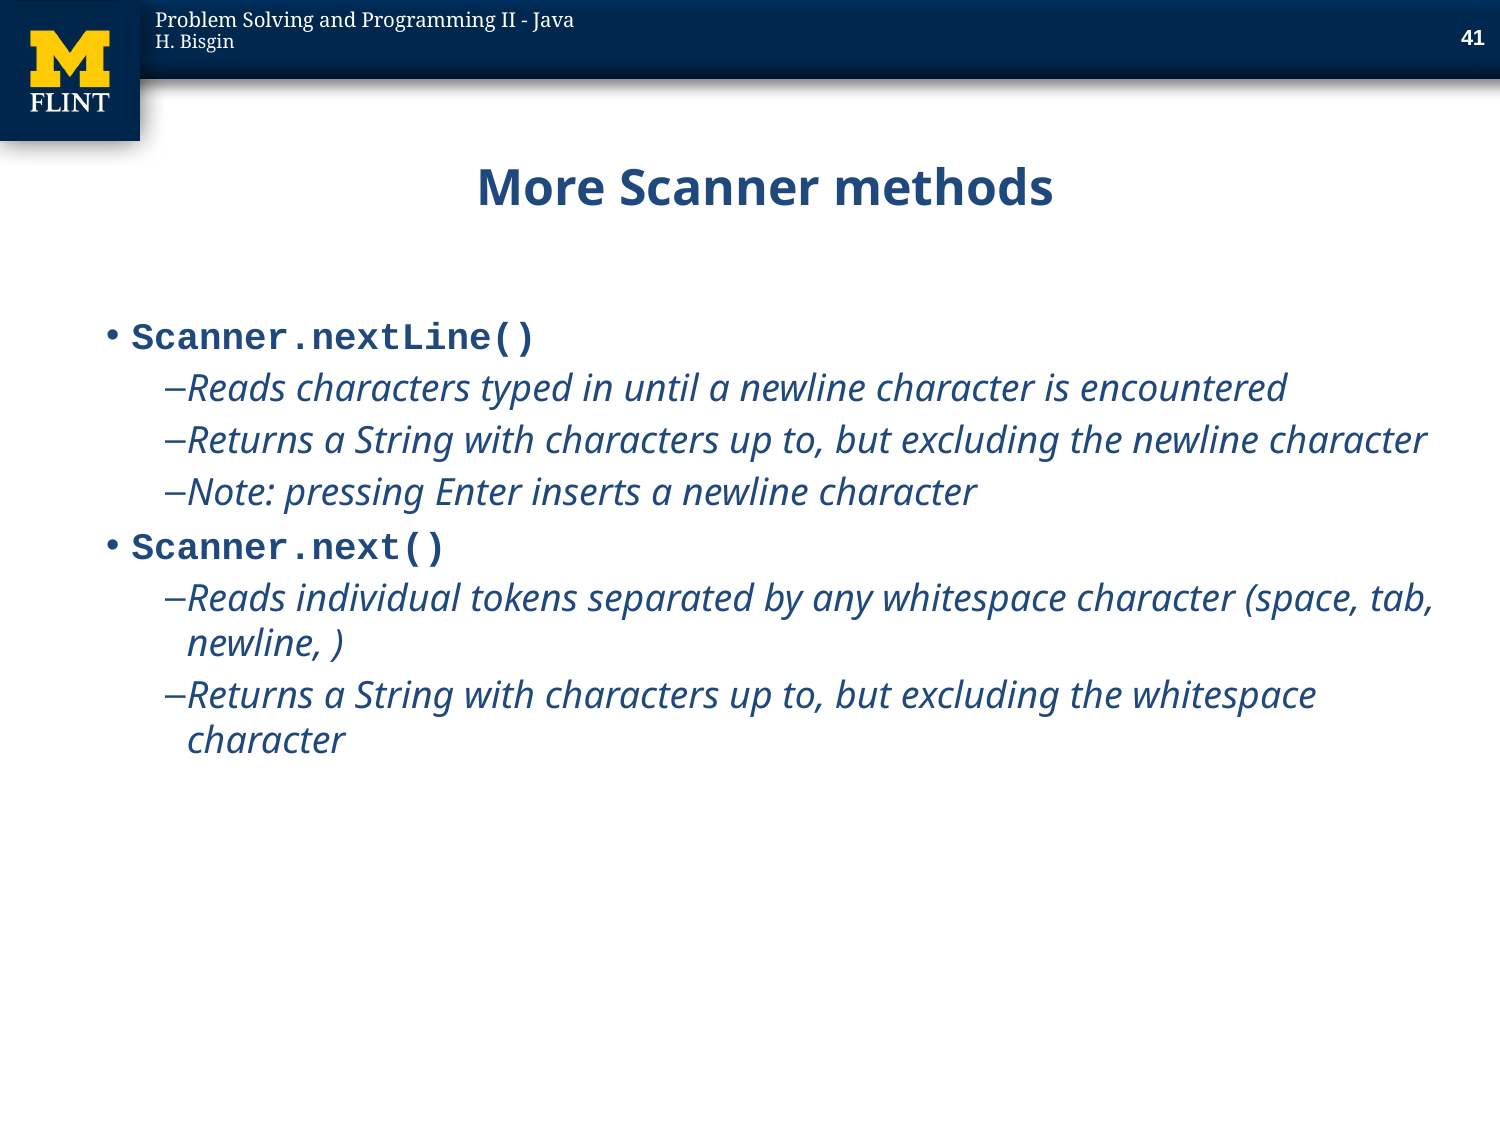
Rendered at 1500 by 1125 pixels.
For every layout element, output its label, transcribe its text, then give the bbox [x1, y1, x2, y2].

picture [0, 0, 1500, 1122]
slide_number 41 [1149, 6, 1500, 67]
title More Scanner methods [73, 109, 1457, 263]
list Scanner.nextLine() Reads characters typed in until a newline character is encountered Returns a String with characters up to, but excluding the newline character Note: pressing Enter inserts a newline character Scanner.next() Reads individual tokens separated by any whitespace character (space, tab, newline, ) Returns a String with characters up to, but excluding the whitespace character [75, 302, 1475, 1005]
